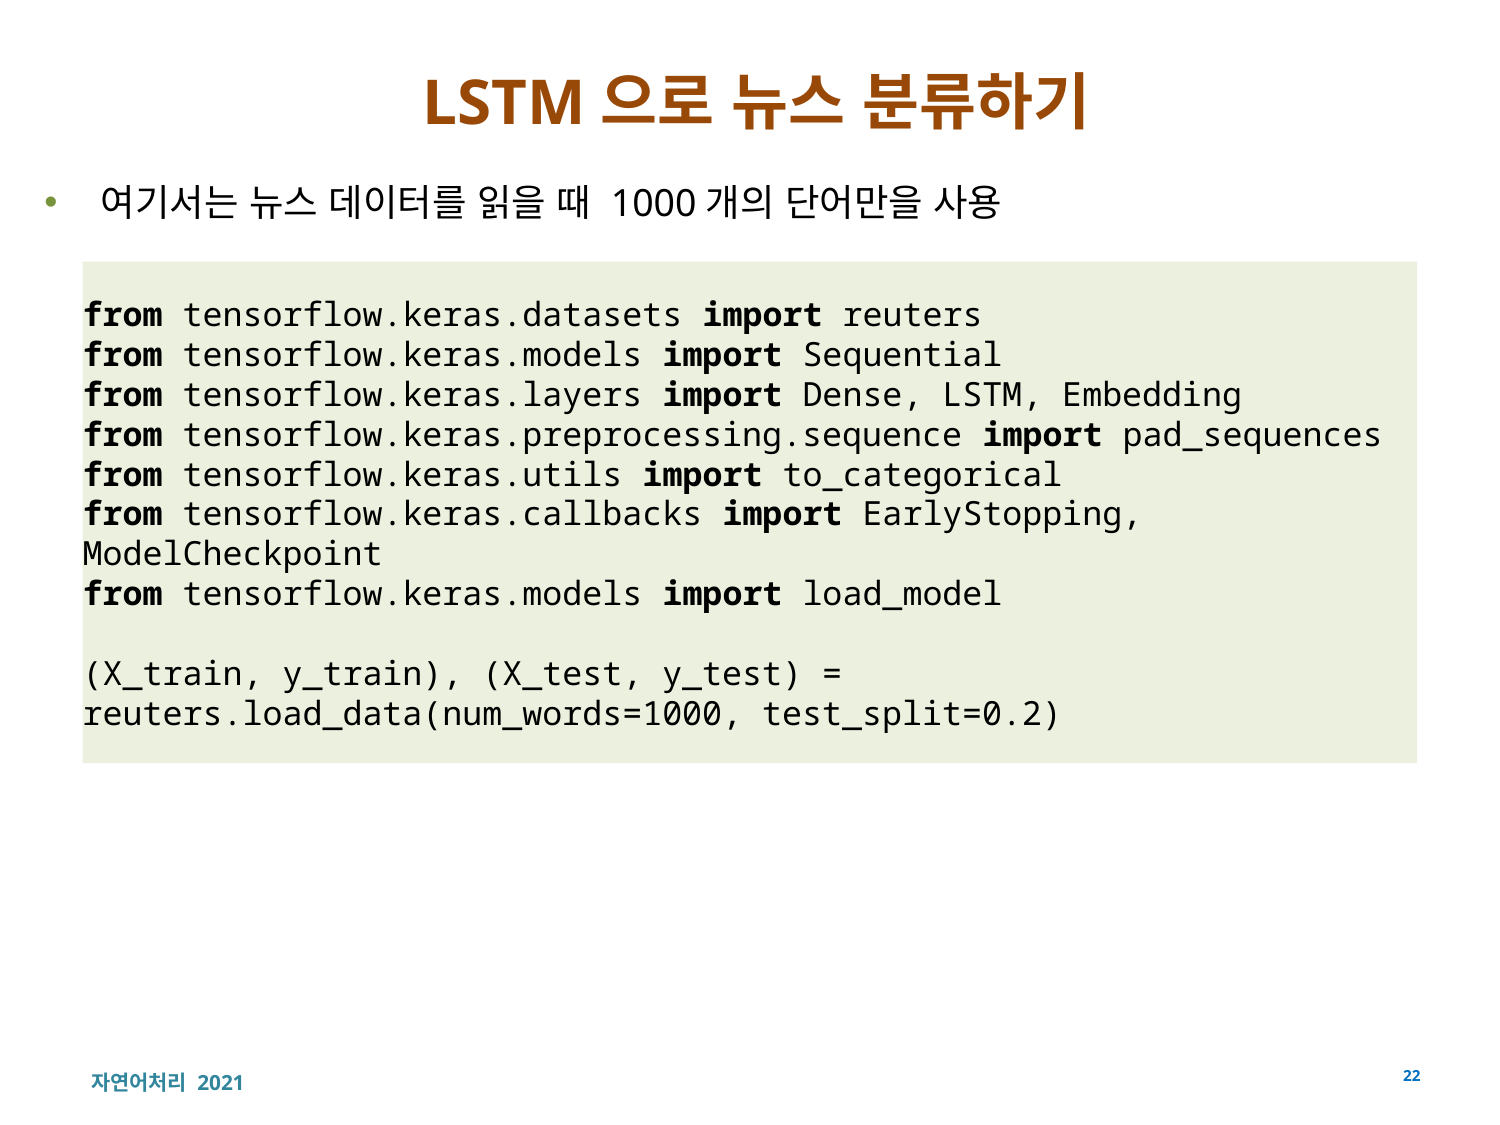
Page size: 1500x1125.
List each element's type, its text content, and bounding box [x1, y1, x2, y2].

list 여기서는 뉴스 데이터를 읽을 때 1000개의 단어만을 사용 [29, 148, 1471, 280]
title LSTM으로 뉴스 분류하기 [76, 54, 1437, 145]
text_box from tensorflow.keras.datasets import reuters from tensorflow.keras.models import Sequential from tensorflow.keras.layers import Dense, LSTM, Embedding from tensorflow.keras.preprocessing.sequence import pad_sequences from tensorflow.keras.utils import to_categorical from tensorflow.keras.callbacks import EarlyStopping, ModelCheckpoint from tensorflow.keras.models import load_model (X_train, y_train), (X_test, y_test) = reuters.load_data(num_words=1000, test_split=0.2) [82, 261, 1418, 764]
